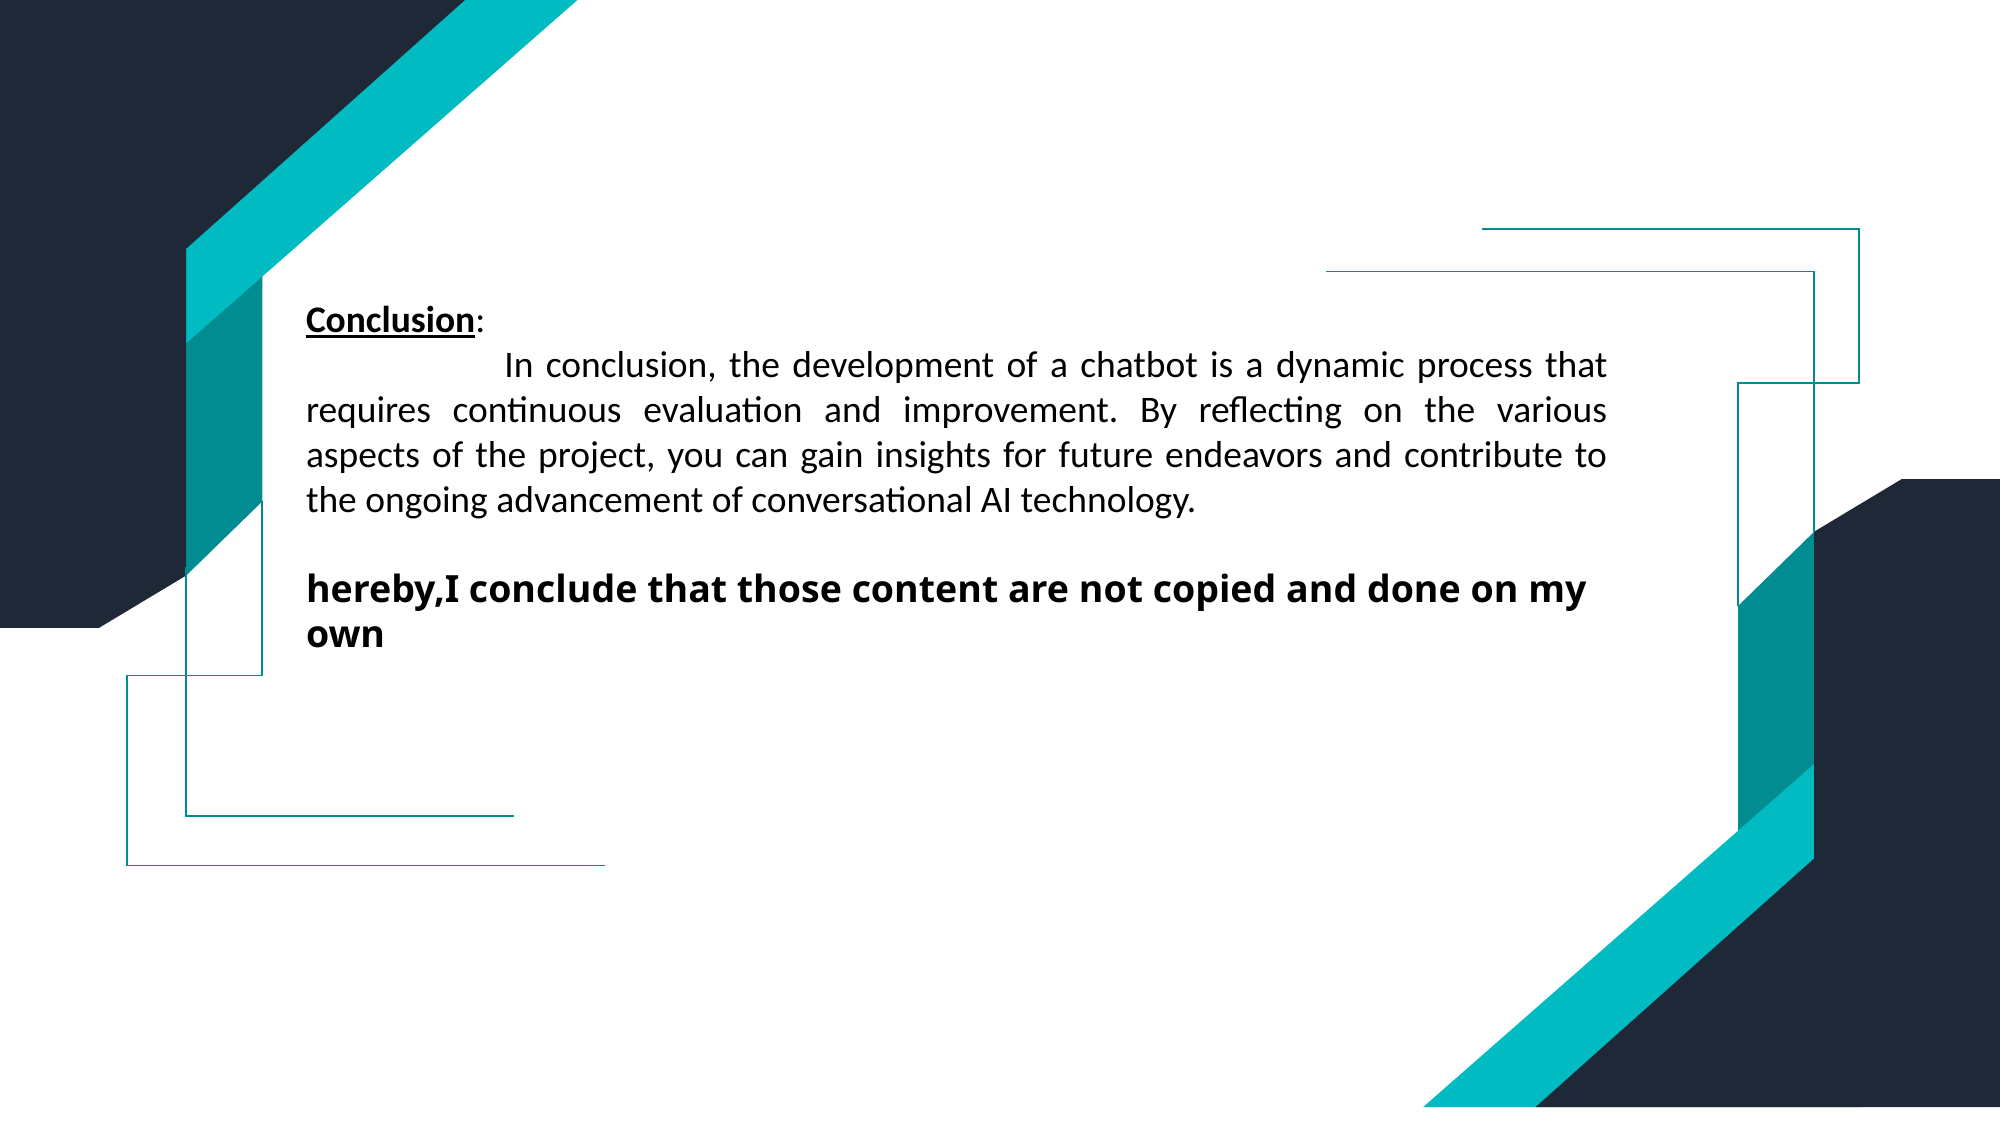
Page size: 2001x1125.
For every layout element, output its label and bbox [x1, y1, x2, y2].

text_box [444, 217, 1556, 656]
text_box [0, 0, 2000, 1107]
